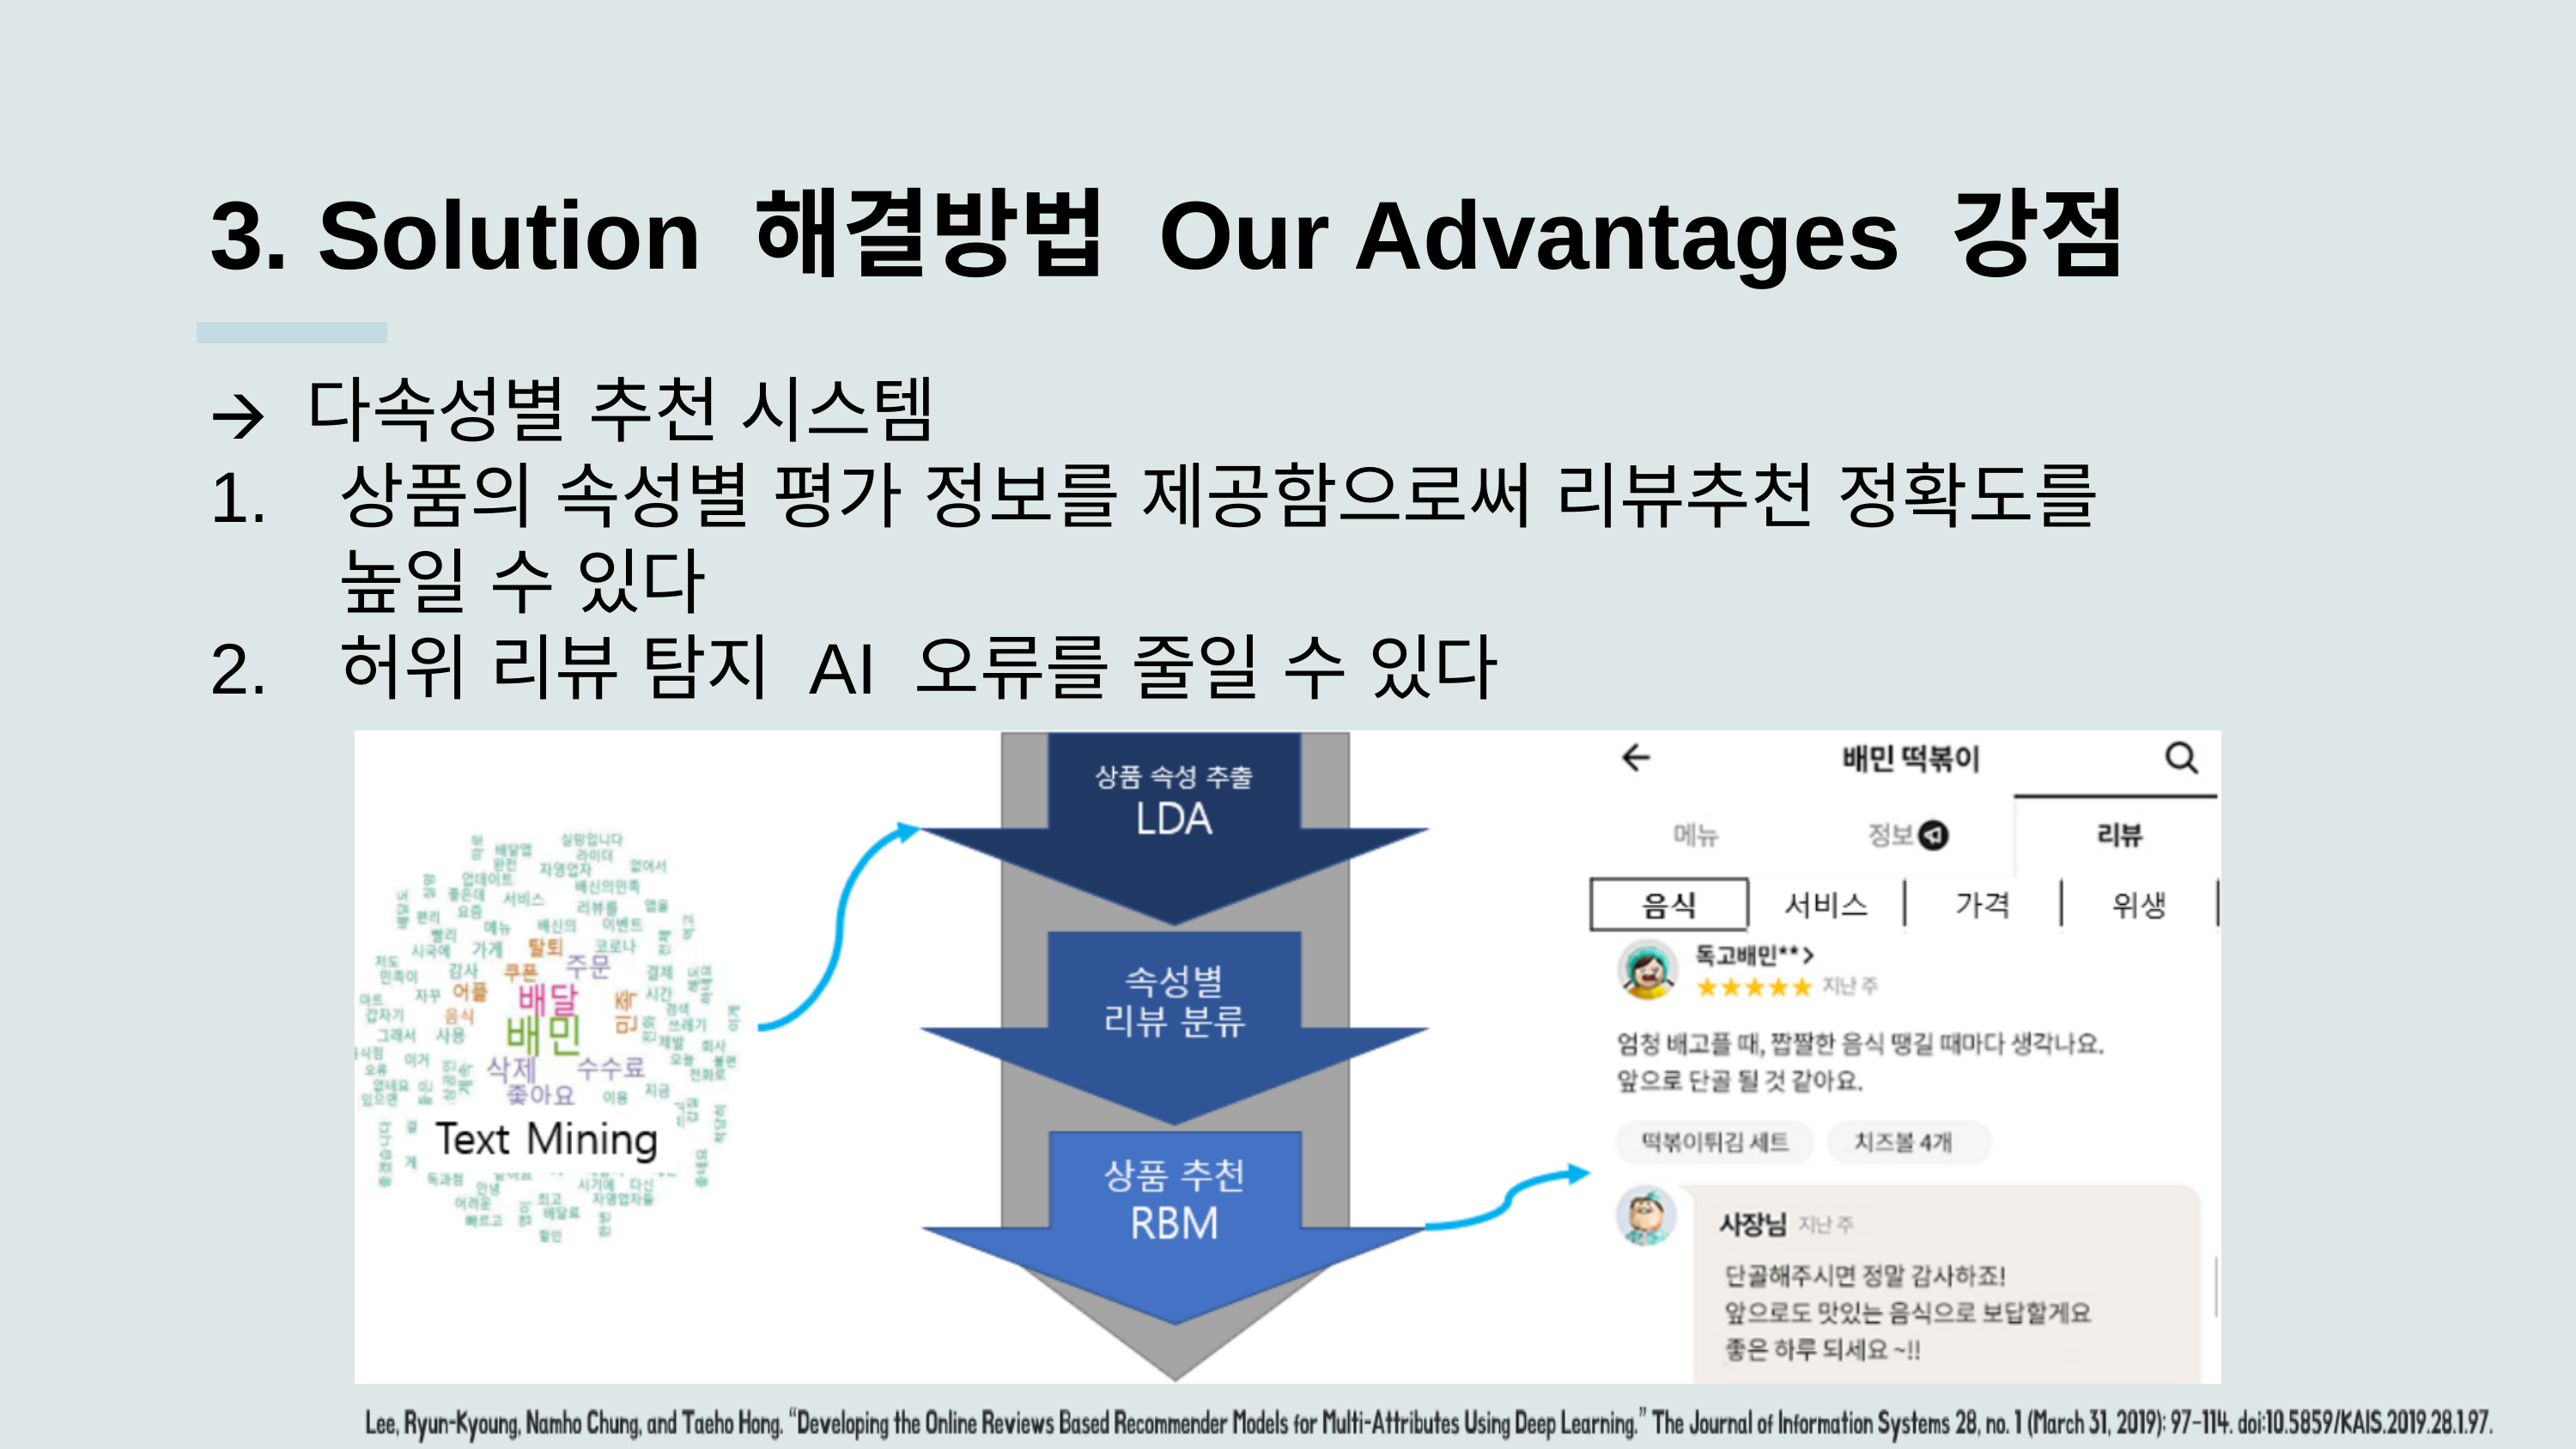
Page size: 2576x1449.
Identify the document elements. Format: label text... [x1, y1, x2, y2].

picture [355, 731, 2221, 1384]
picture [325, 1396, 2503, 1449]
text_box 다속성별 추천 시스템 상품의 속성별 평가 정보를 제공함으로써 리뷰추천 정확도를 높일 수 있다 허위 리뷰 탐지 AI 오류를 줄일 수 있다 [197, 358, 2204, 715]
text_box 3. Solution 해결방법 Our Advantages 강점 [197, 166, 2204, 295]
picture [196, 297, 387, 368]
